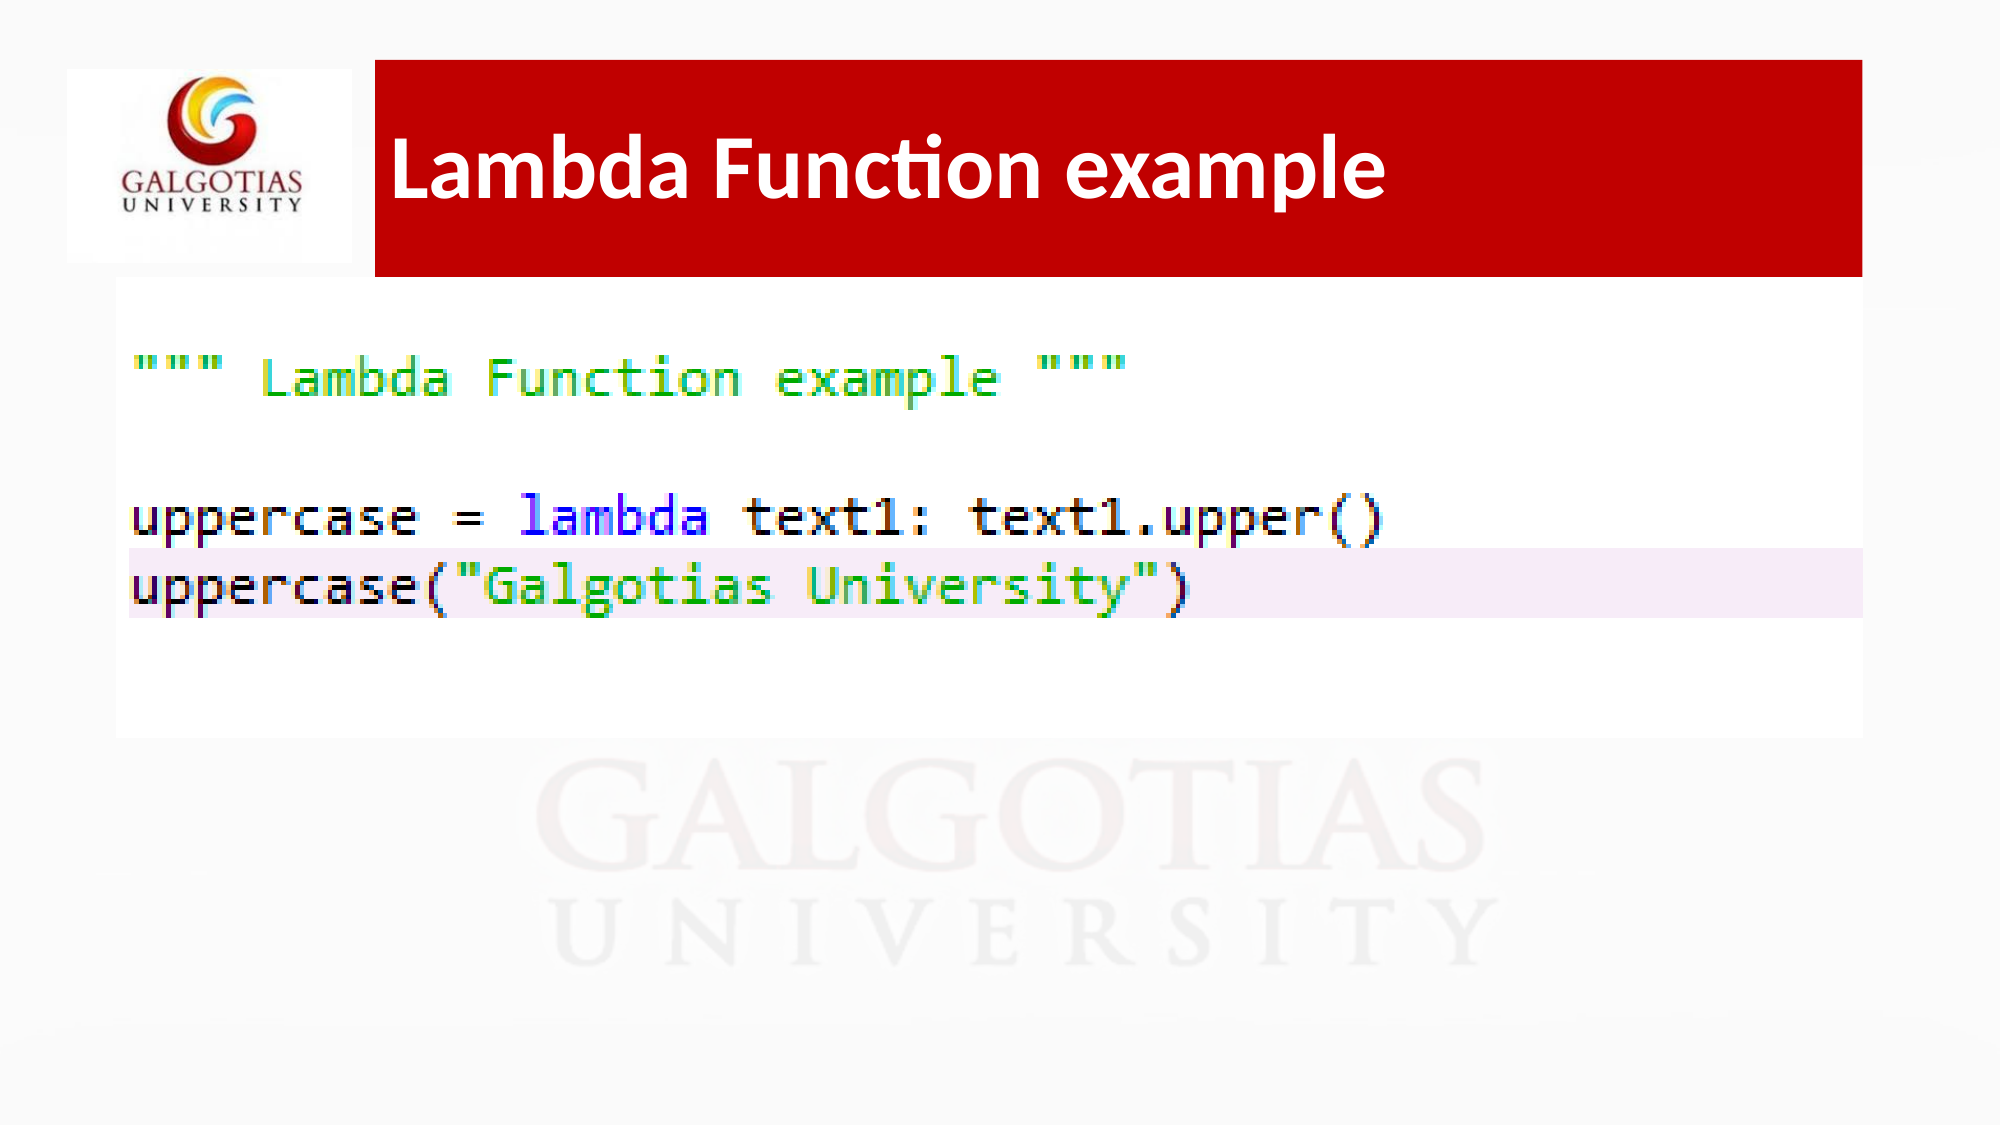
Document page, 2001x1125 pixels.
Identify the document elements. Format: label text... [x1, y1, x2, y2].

title Lambda Function example [375, 59, 1863, 277]
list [116, 277, 1863, 738]
picture [67, 69, 352, 263]
